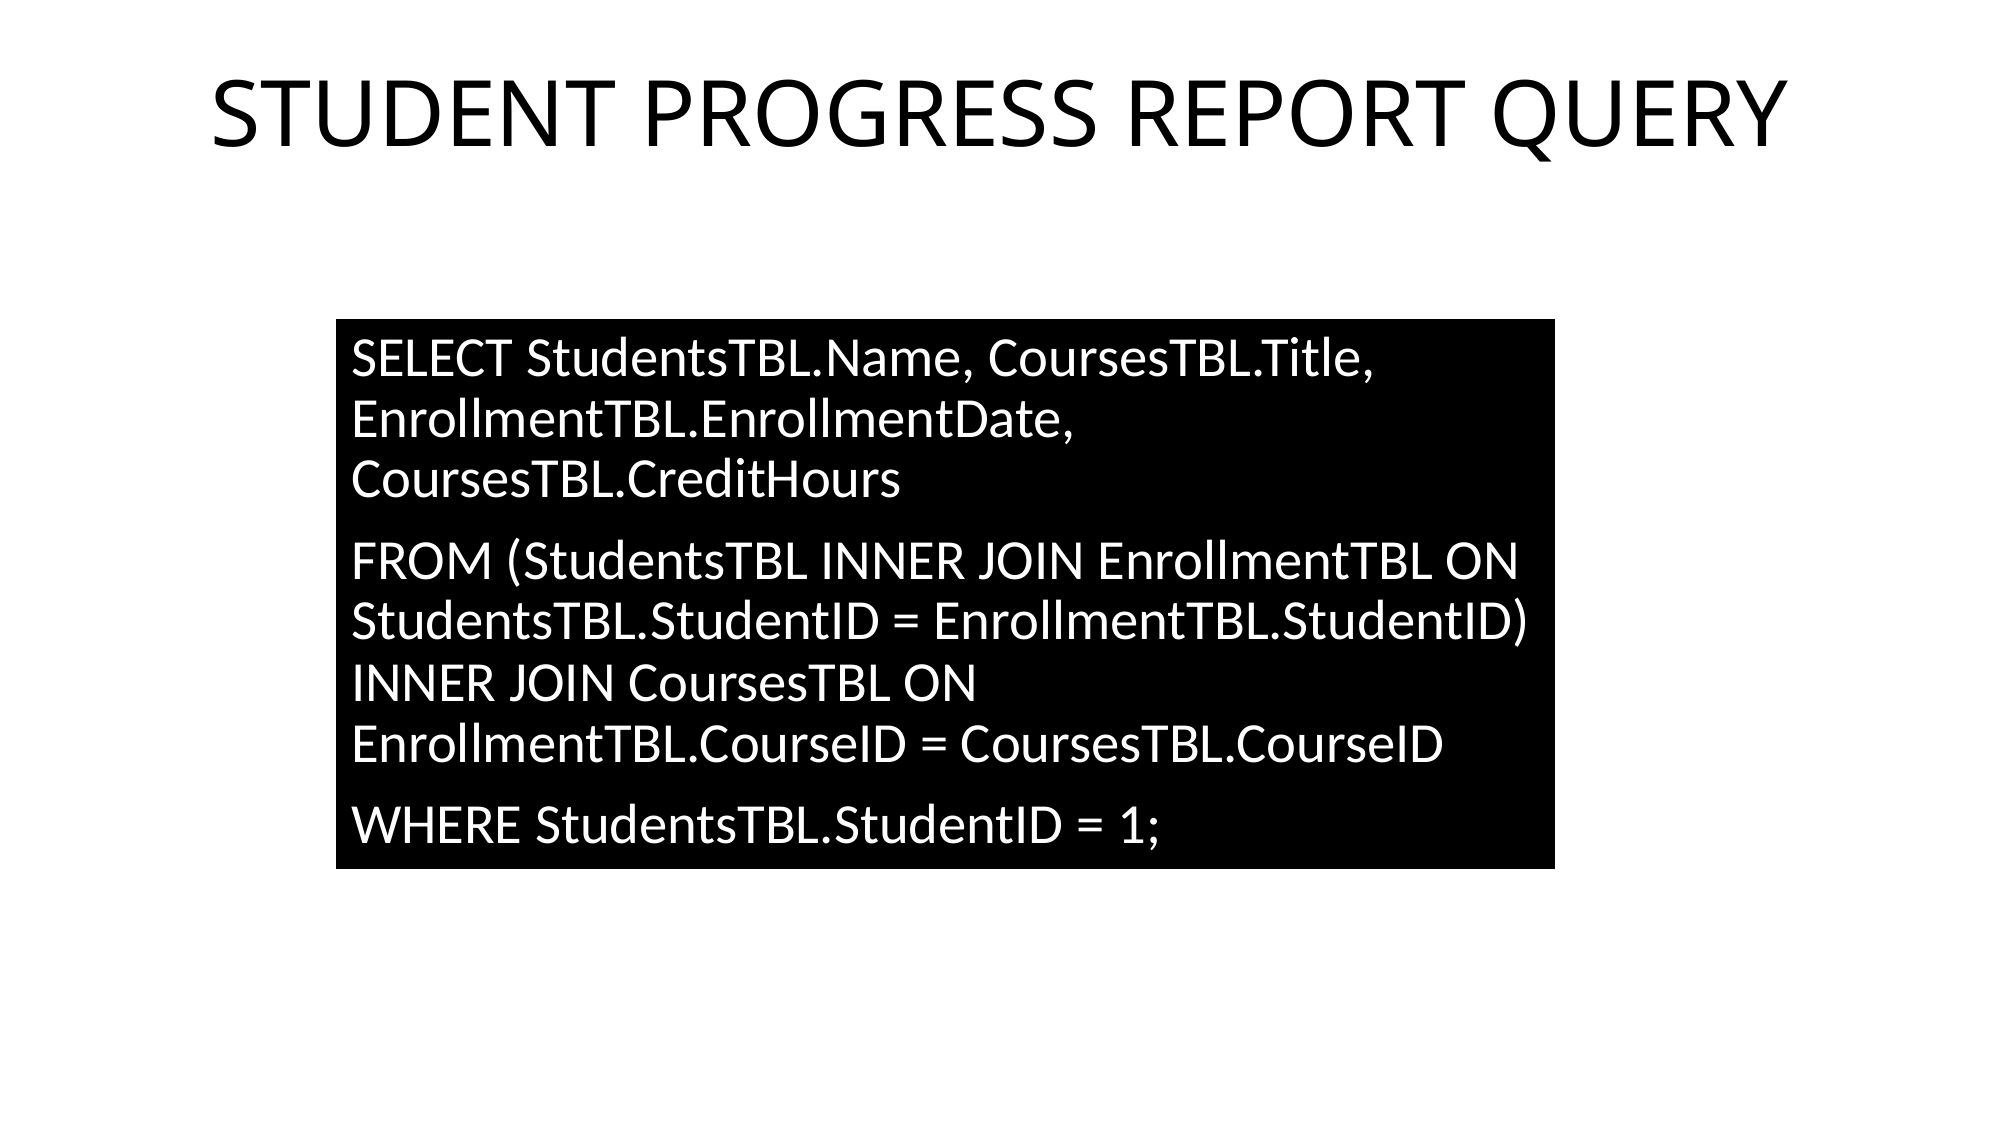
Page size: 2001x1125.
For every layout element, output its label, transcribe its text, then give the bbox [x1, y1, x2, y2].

text_box SELECT StudentsTBL.Name, CoursesTBL.Title, EnrollmentTBL.EnrollmentDate, CoursesTBL.CreditHours FROM (StudentsTBL INNER JOIN EnrollmentTBL ON StudentsTBL.StudentID = EnrollmentTBL.StudentID) INNER JOIN CoursesTBL ON EnrollmentTBL.CourseID = CoursesTBL.CourseID WHERE StudentsTBL.StudentID = 1; [336, 319, 1555, 869]
text_box STUDENT PROGRESS REPORT QUERY [137, 59, 1863, 241]
